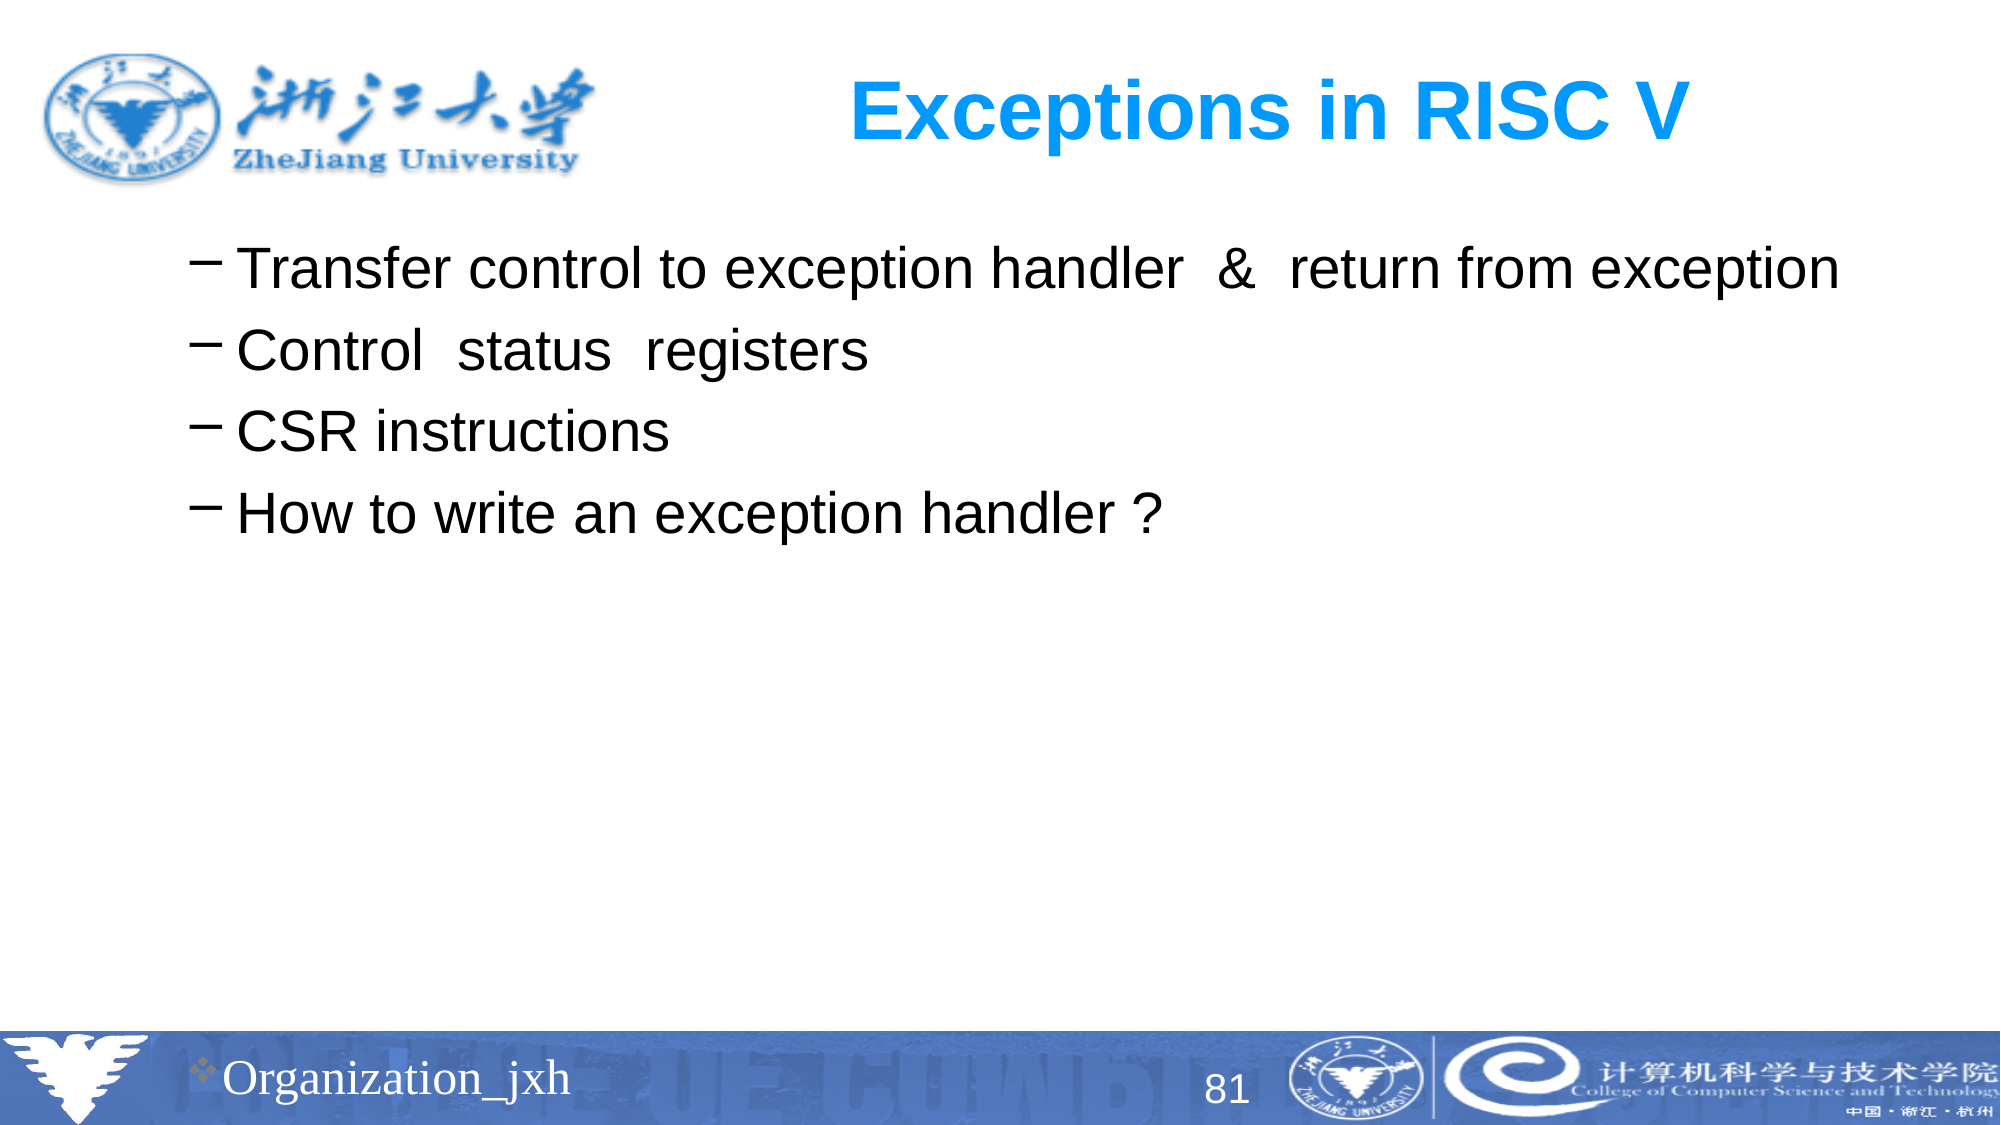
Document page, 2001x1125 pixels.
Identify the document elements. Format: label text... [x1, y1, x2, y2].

picture [0, 1031, 2000, 1125]
title Exceptions in RISC V [624, 13, 1916, 200]
picture [31, 46, 604, 188]
list Transfer control to exception handler & return from exception Control status registers CSR instructions How to write an exception handler ? [99, 222, 1901, 1006]
